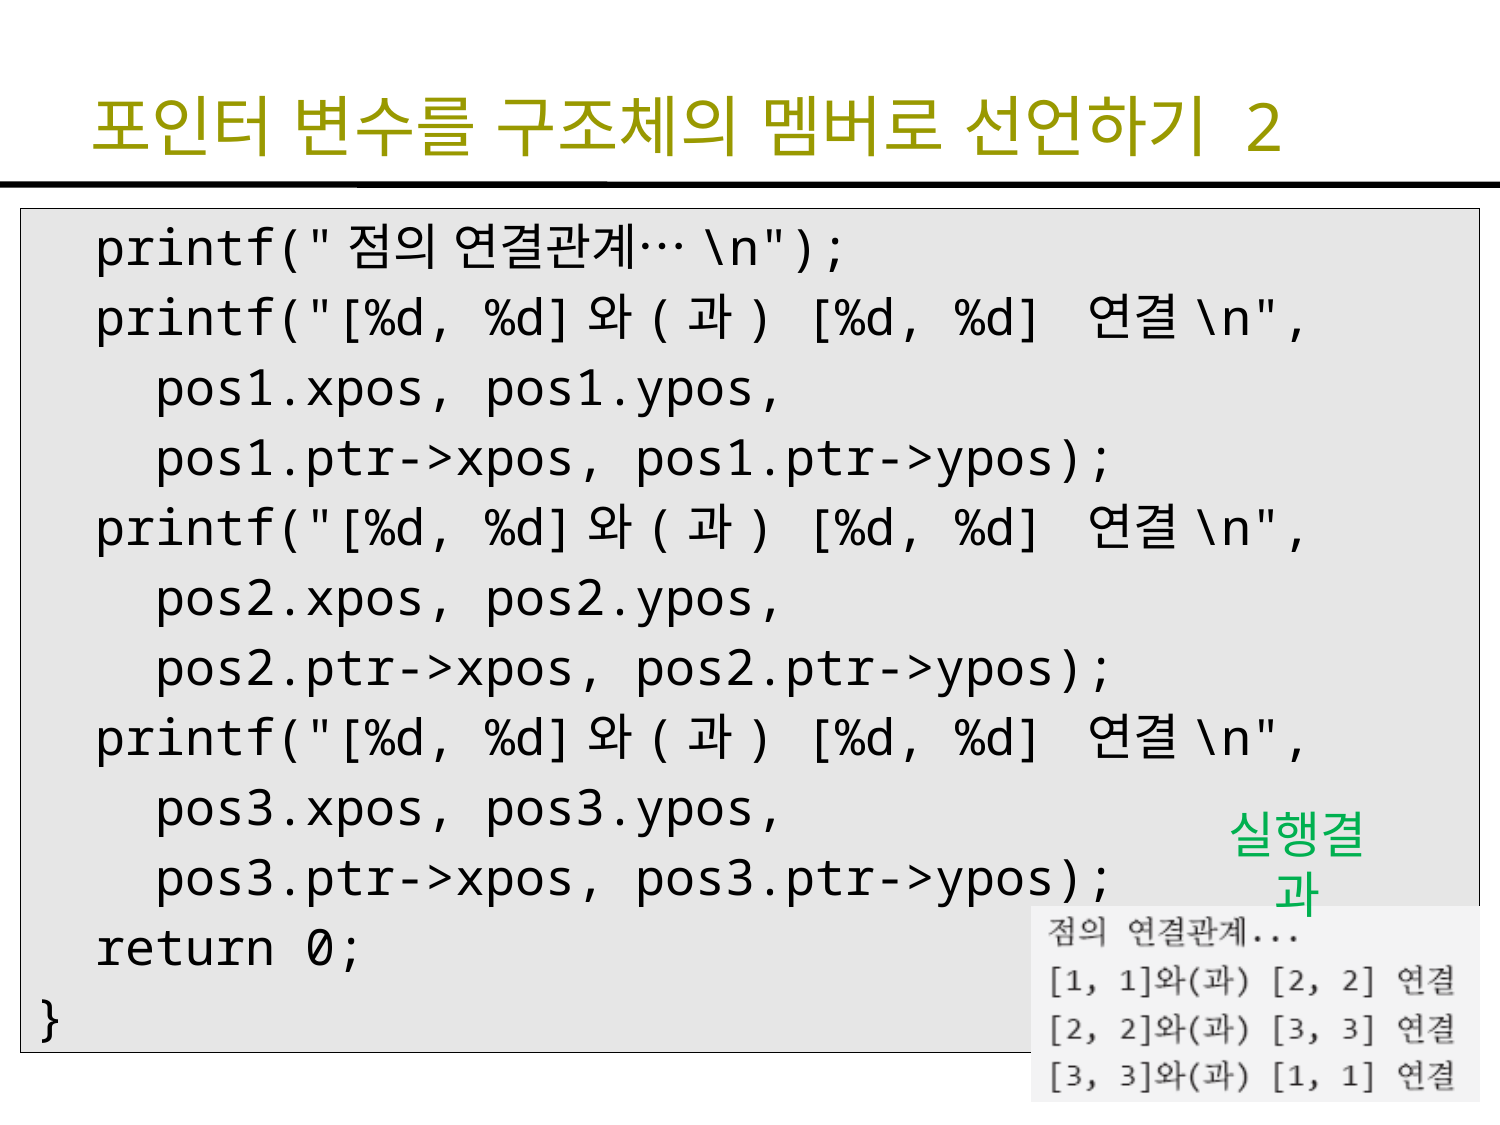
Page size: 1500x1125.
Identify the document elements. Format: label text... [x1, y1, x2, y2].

text_box printf("점의 연결관계…\n"); printf("[%d, %d]와(과) [%d, %d] 연결\n", pos1.xpos, pos1.ypos, pos1.ptr->xpos, pos1.ptr->ypos); printf("[%d, %d]와(과) [%d, %d] 연결\n", pos2.xpos, pos2.ypos, pos2.ptr->xpos, pos2.ptr->ypos); printf("[%d, %d]와(과) [%d, %d] 연결\n", pos3.xpos, pos3.ypos, pos3.ptr->xpos, pos3.ptr->ypos); return 0; } [20, 208, 1480, 1053]
text_box 실행결과 [1191, 826, 1404, 901]
title 포인터 변수를 구조체의 멤버로 선언하기 2 [75, 45, 1425, 173]
picture [1031, 905, 1480, 1102]
